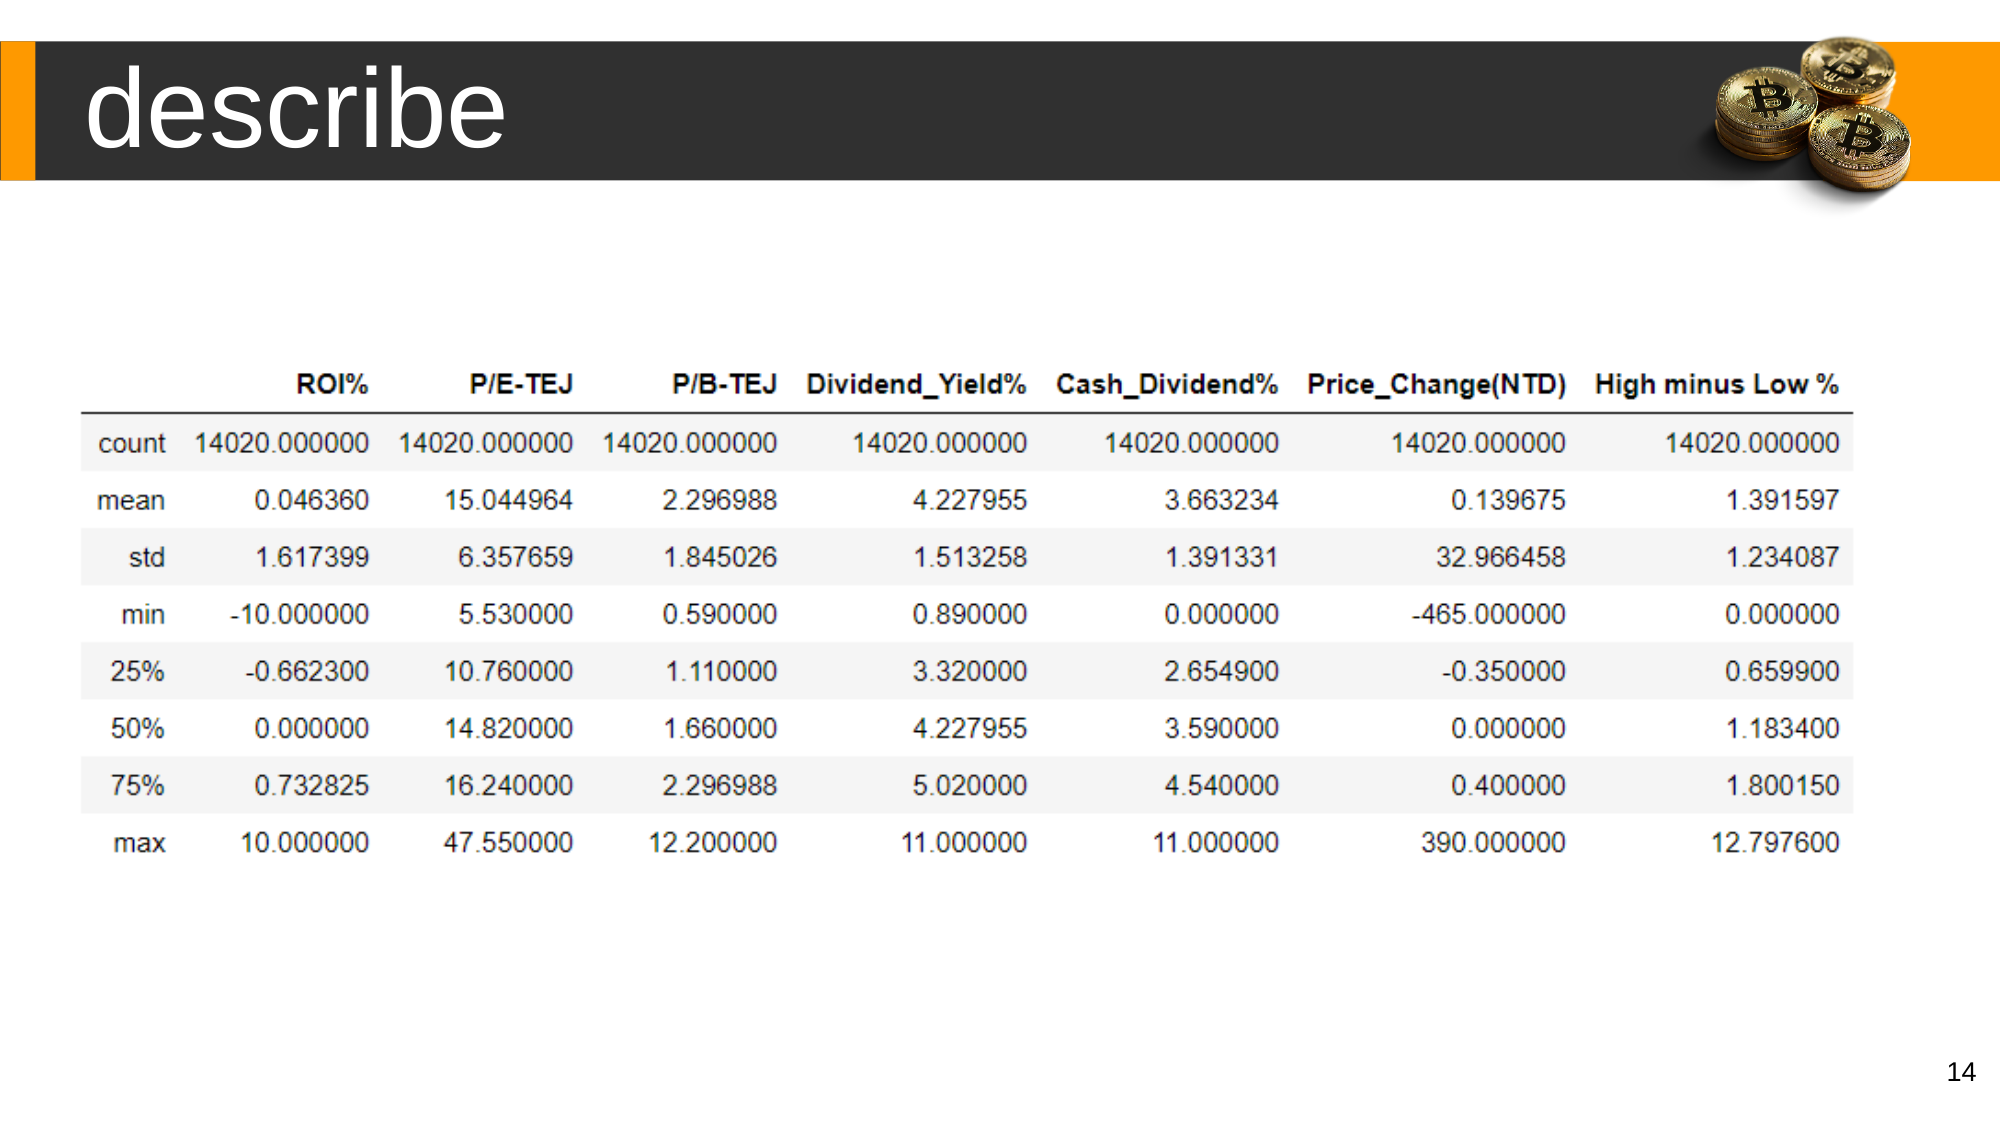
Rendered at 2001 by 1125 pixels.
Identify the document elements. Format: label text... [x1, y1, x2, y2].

picture [64, 337, 1872, 882]
picture [1673, 32, 1913, 222]
list describe [69, 51, 1524, 171]
slide_number 14 [1871, 1038, 1992, 1125]
